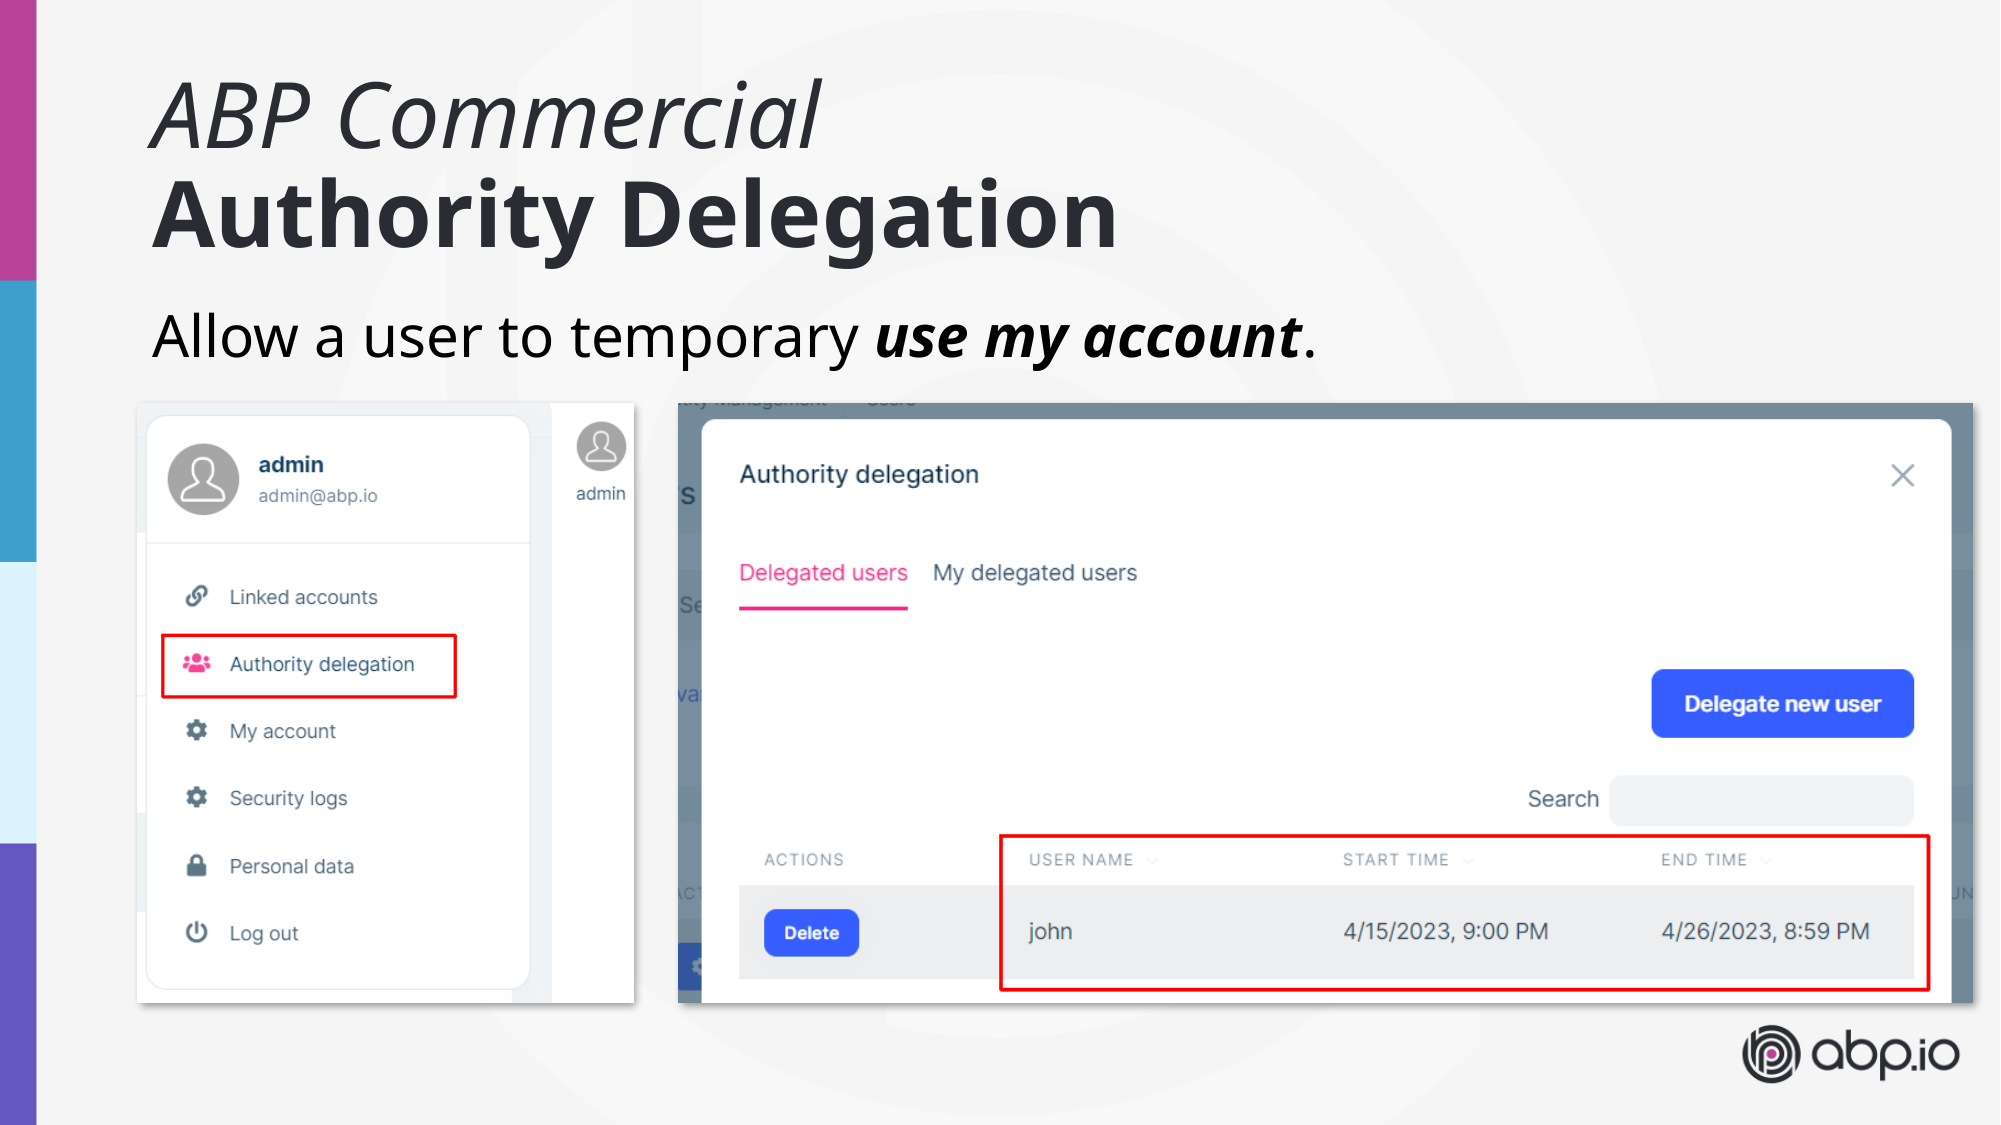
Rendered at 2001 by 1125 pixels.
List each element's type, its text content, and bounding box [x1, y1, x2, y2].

list Allow a user to temporary use my account. [137, 299, 1863, 422]
picture [0, 0, 2001, 1125]
title ABP Commercial Authority Delegation [137, 59, 1863, 278]
